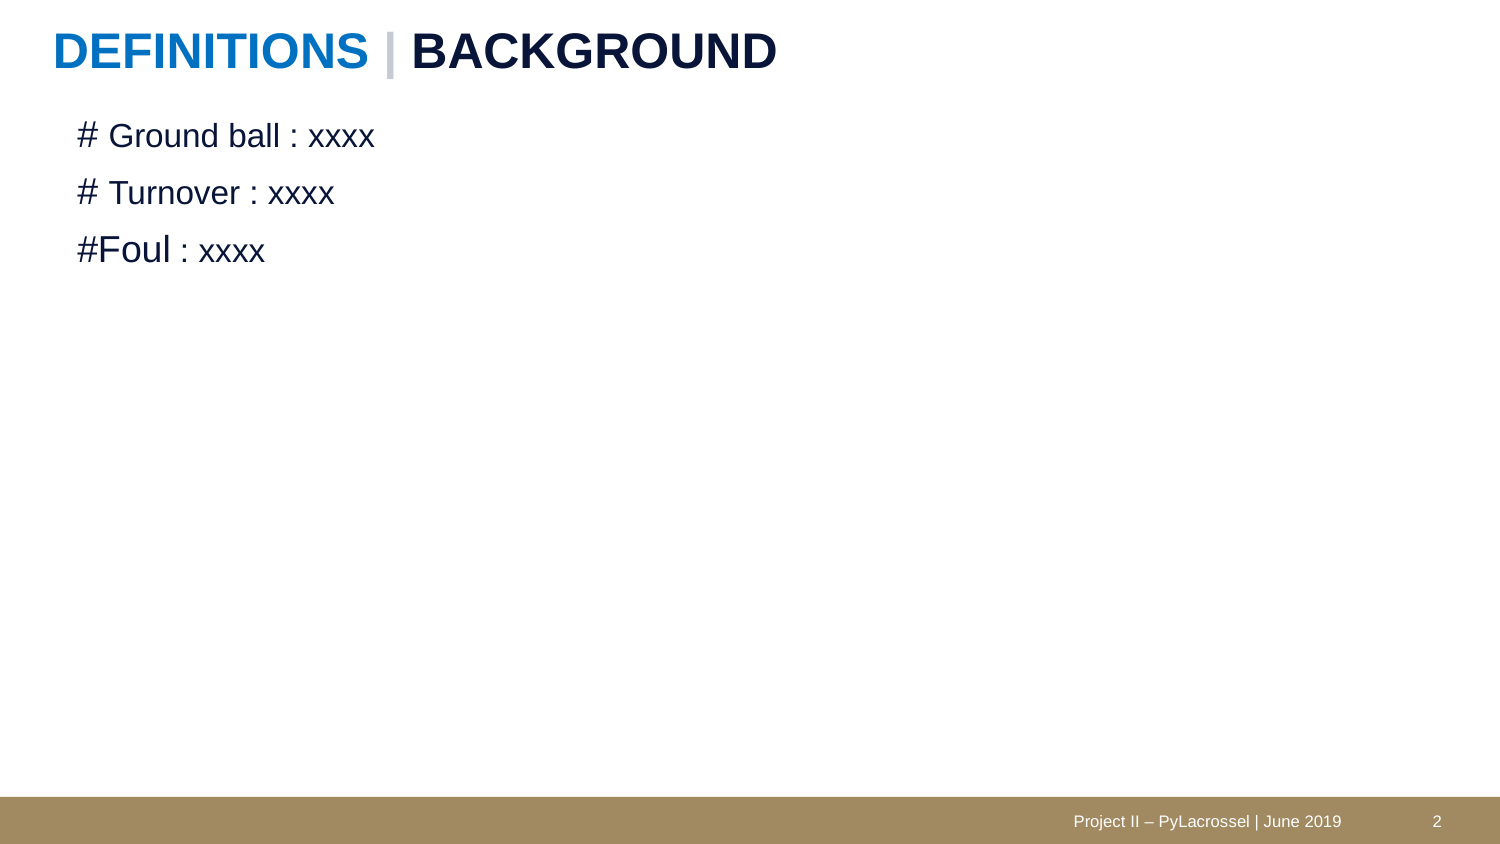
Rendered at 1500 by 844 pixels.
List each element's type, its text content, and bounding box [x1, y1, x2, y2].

list # Ground ball : xxxx # Turnover : xxxx #Foul : xxxx [20, 109, 1500, 353]
title DEFINITIONS | background [52, 18, 924, 98]
